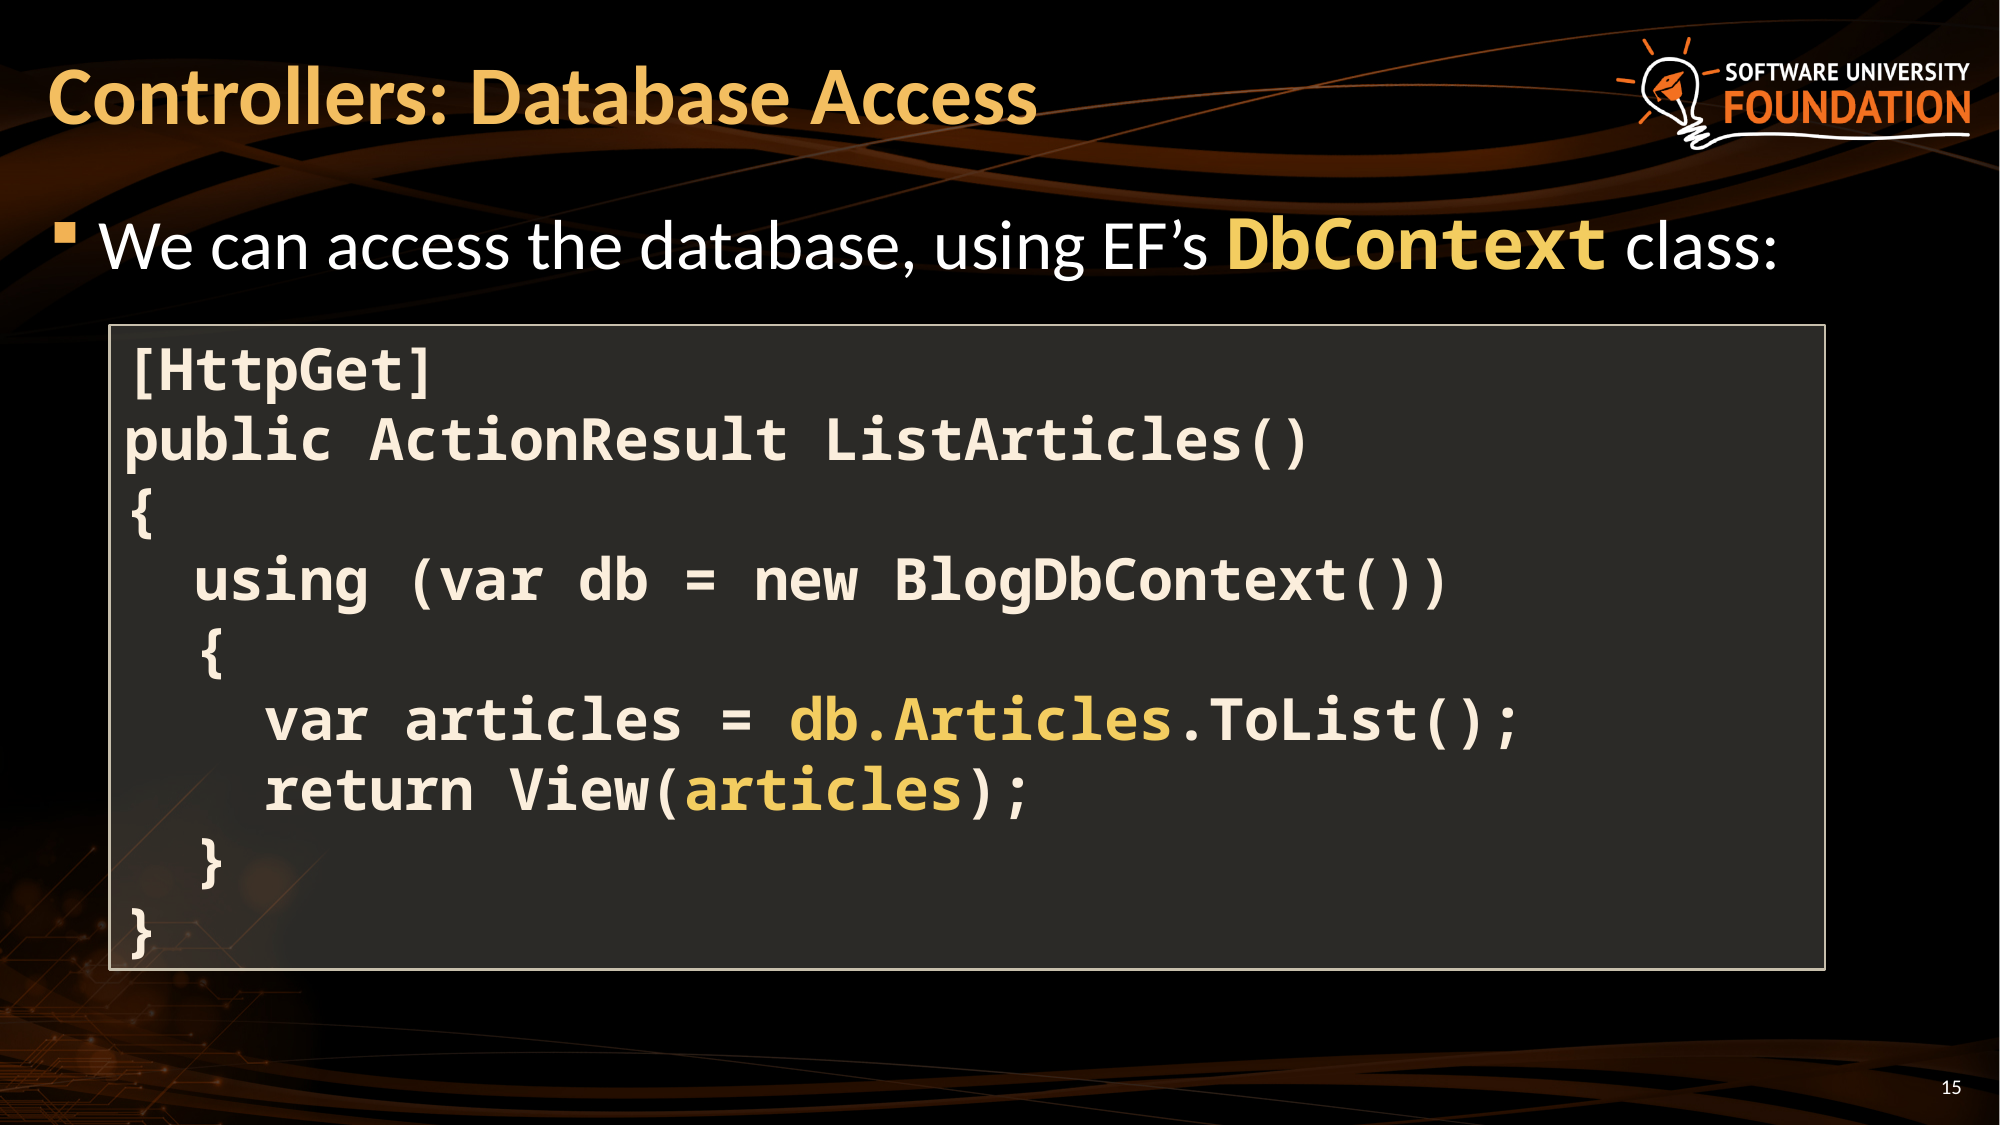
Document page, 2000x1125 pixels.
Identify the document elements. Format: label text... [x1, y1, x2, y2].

picture [0, 0, 2000, 1125]
text_box [HttpGet] public ActionResult ListArticles() { using (var db = new BlogDbContext()) { var articles = db.Articles.ToList(); return View(articles); } } [109, 324, 1825, 970]
list We can access the database, using EF’s DbContext class: [31, 188, 1968, 1103]
title Controllers: Database Access [30, 6, 1602, 189]
